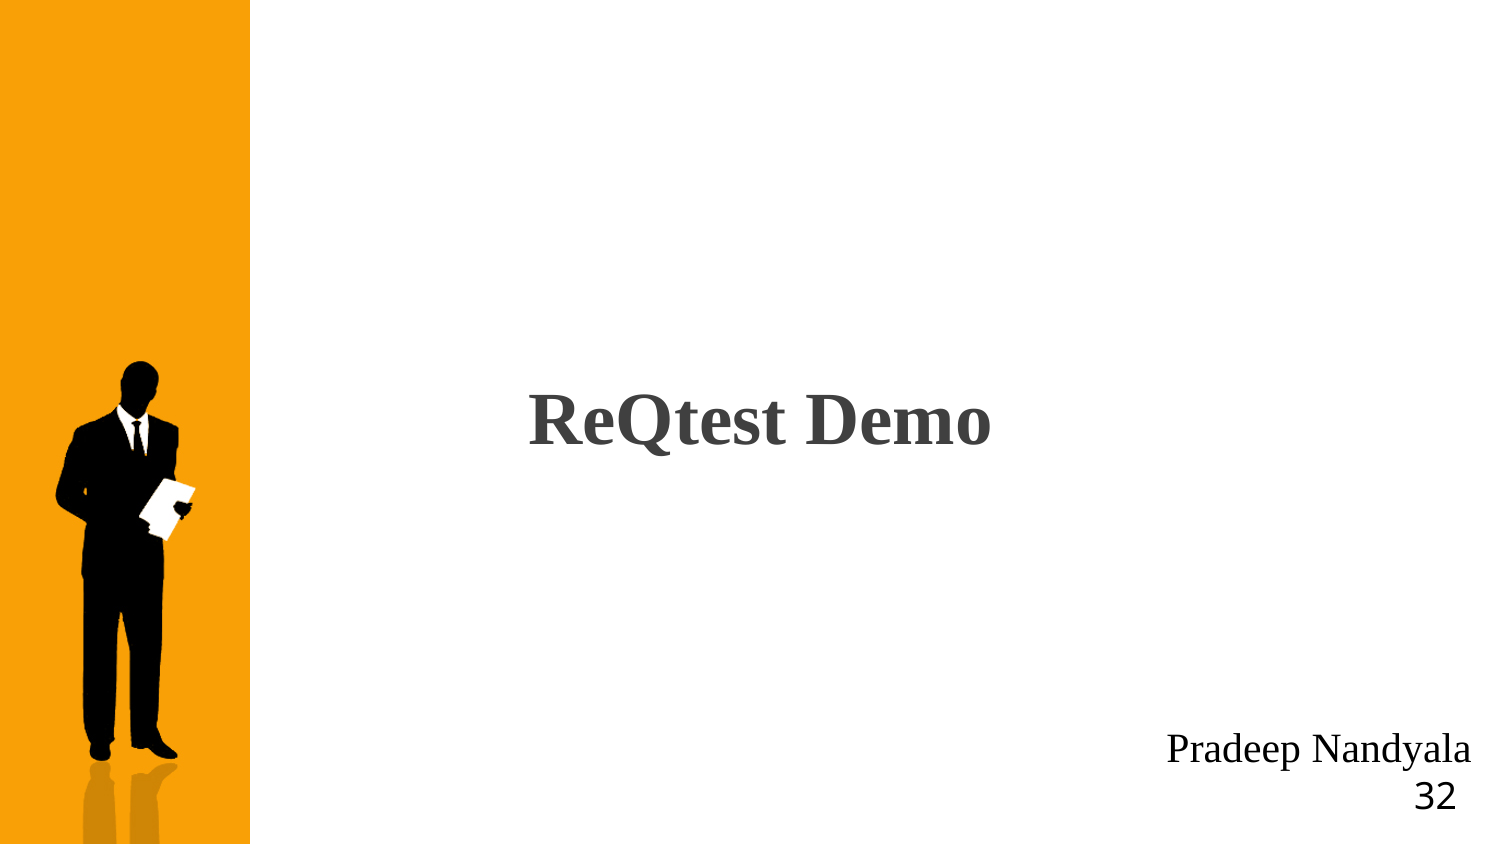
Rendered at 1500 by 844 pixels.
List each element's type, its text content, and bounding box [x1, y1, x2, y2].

picture [0, 0, 1500, 844]
text_box Pradeep Nandyala [1151, 713, 1500, 779]
title ReQtest Demo [513, 114, 1152, 714]
text_box 32 [1399, 779, 1472, 825]
